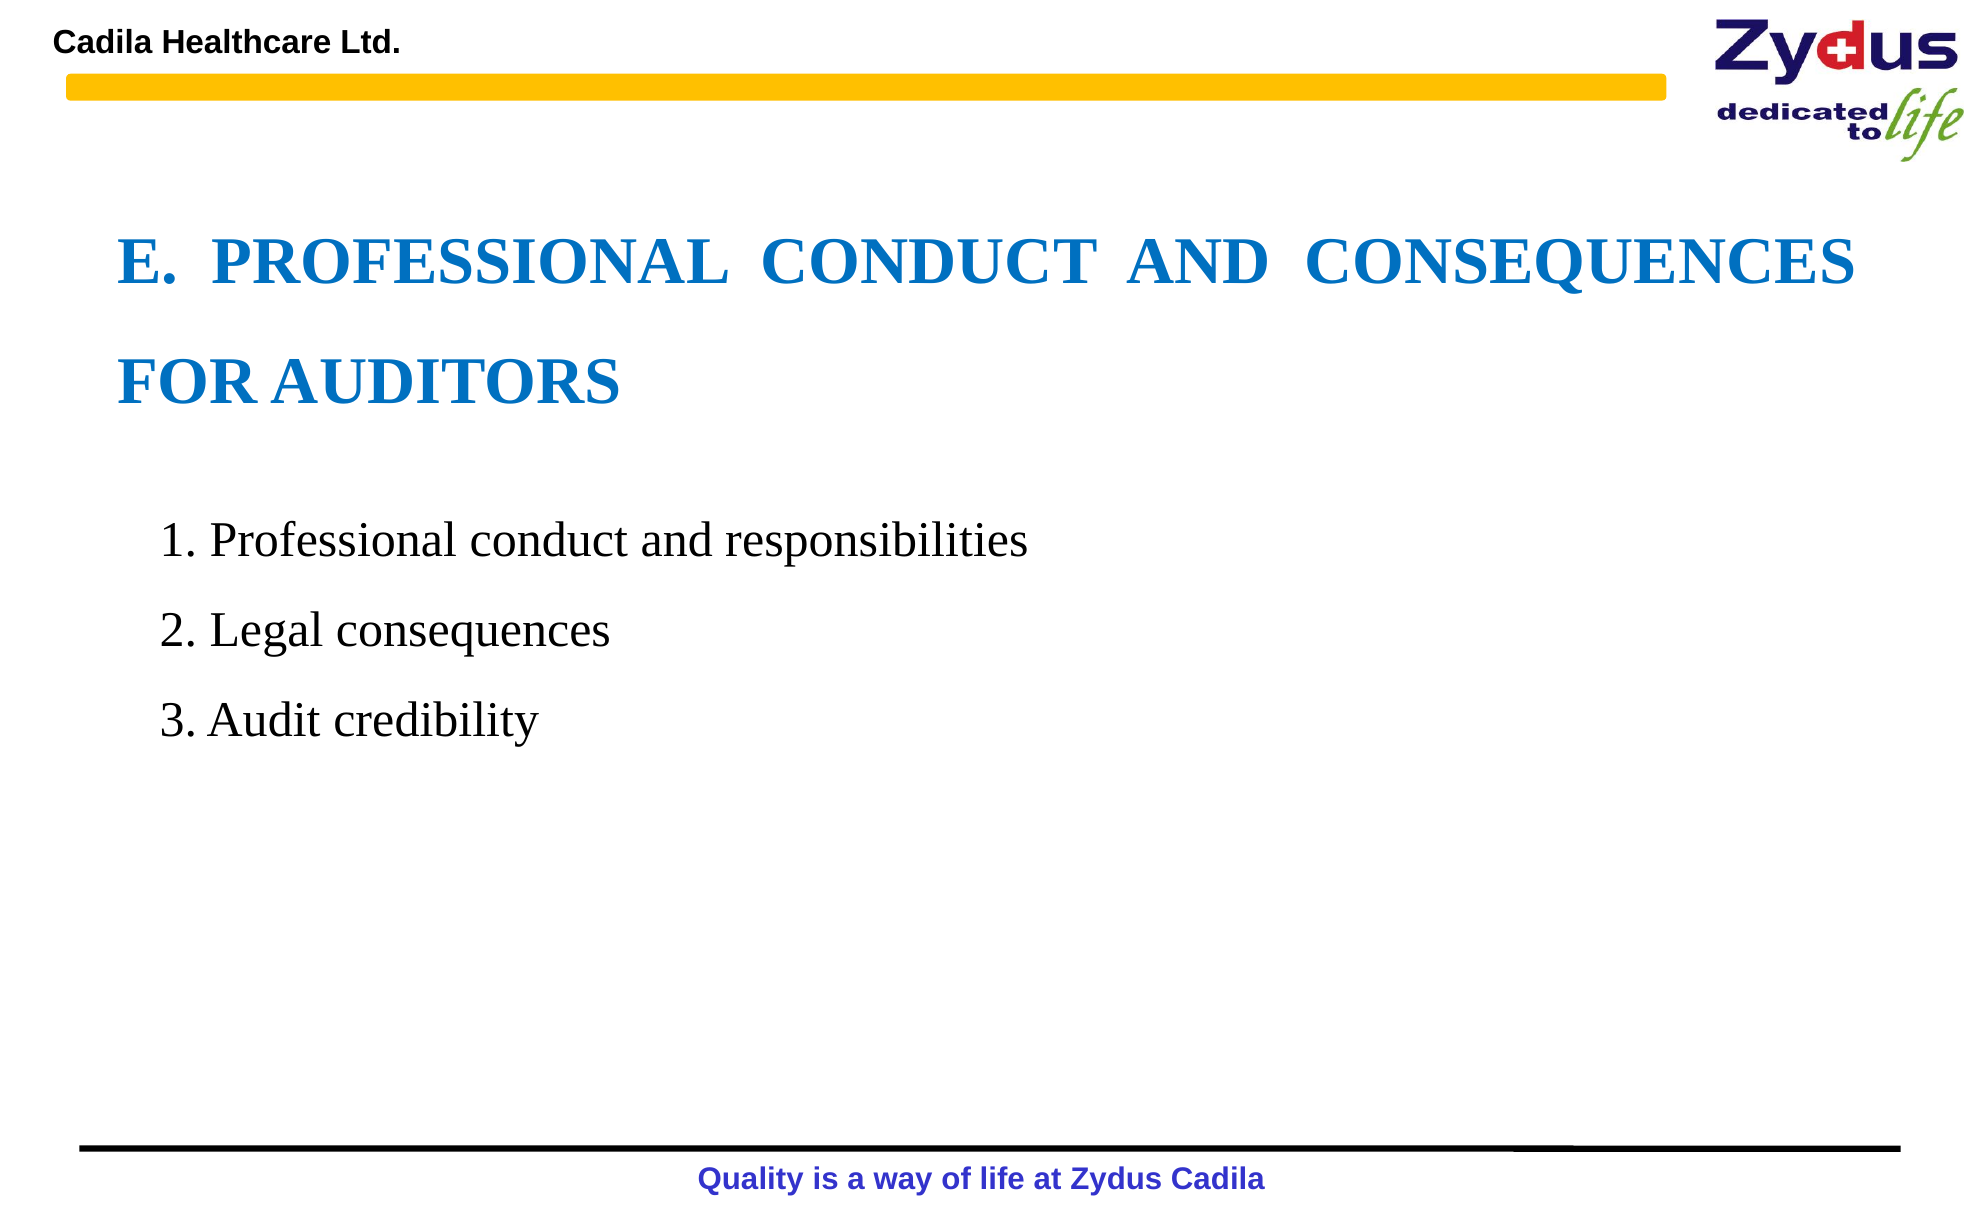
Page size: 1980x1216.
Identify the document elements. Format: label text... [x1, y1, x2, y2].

text_box 1. Professional conduct and responsibilities 2. Legal consequences 3. Audit credibility [144, 469, 1135, 754]
text_box E. PROFESSIONAL CONDUCT AND CONSEQUENCES FOR AUDITORS [102, 170, 1873, 425]
picture [1715, 19, 1964, 162]
